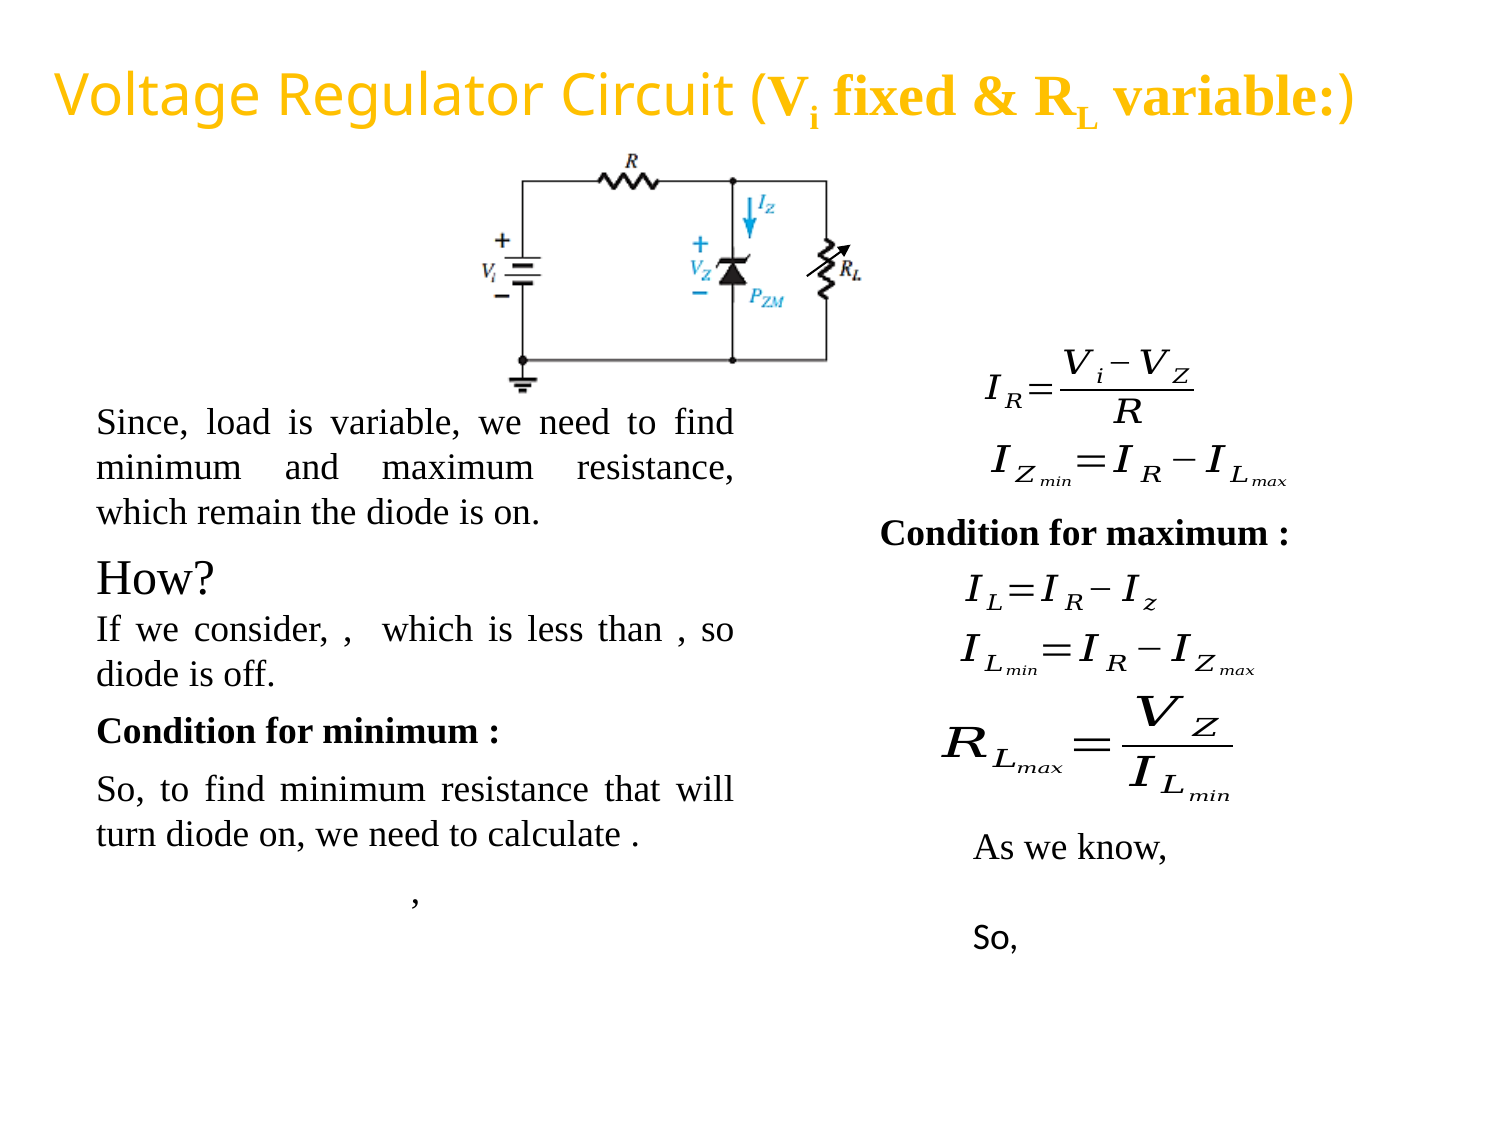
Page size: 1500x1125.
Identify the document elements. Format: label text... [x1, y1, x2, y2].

text_box How? [81, 537, 275, 613]
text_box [472, 129, 866, 404]
title Voltage Regulator Circuit (Vi fixed & RL variable:) [54, 57, 1446, 128]
text_box Since, load is variable, we need to find minimum and maximum resistance, which remain the diode is on. [81, 389, 750, 540]
